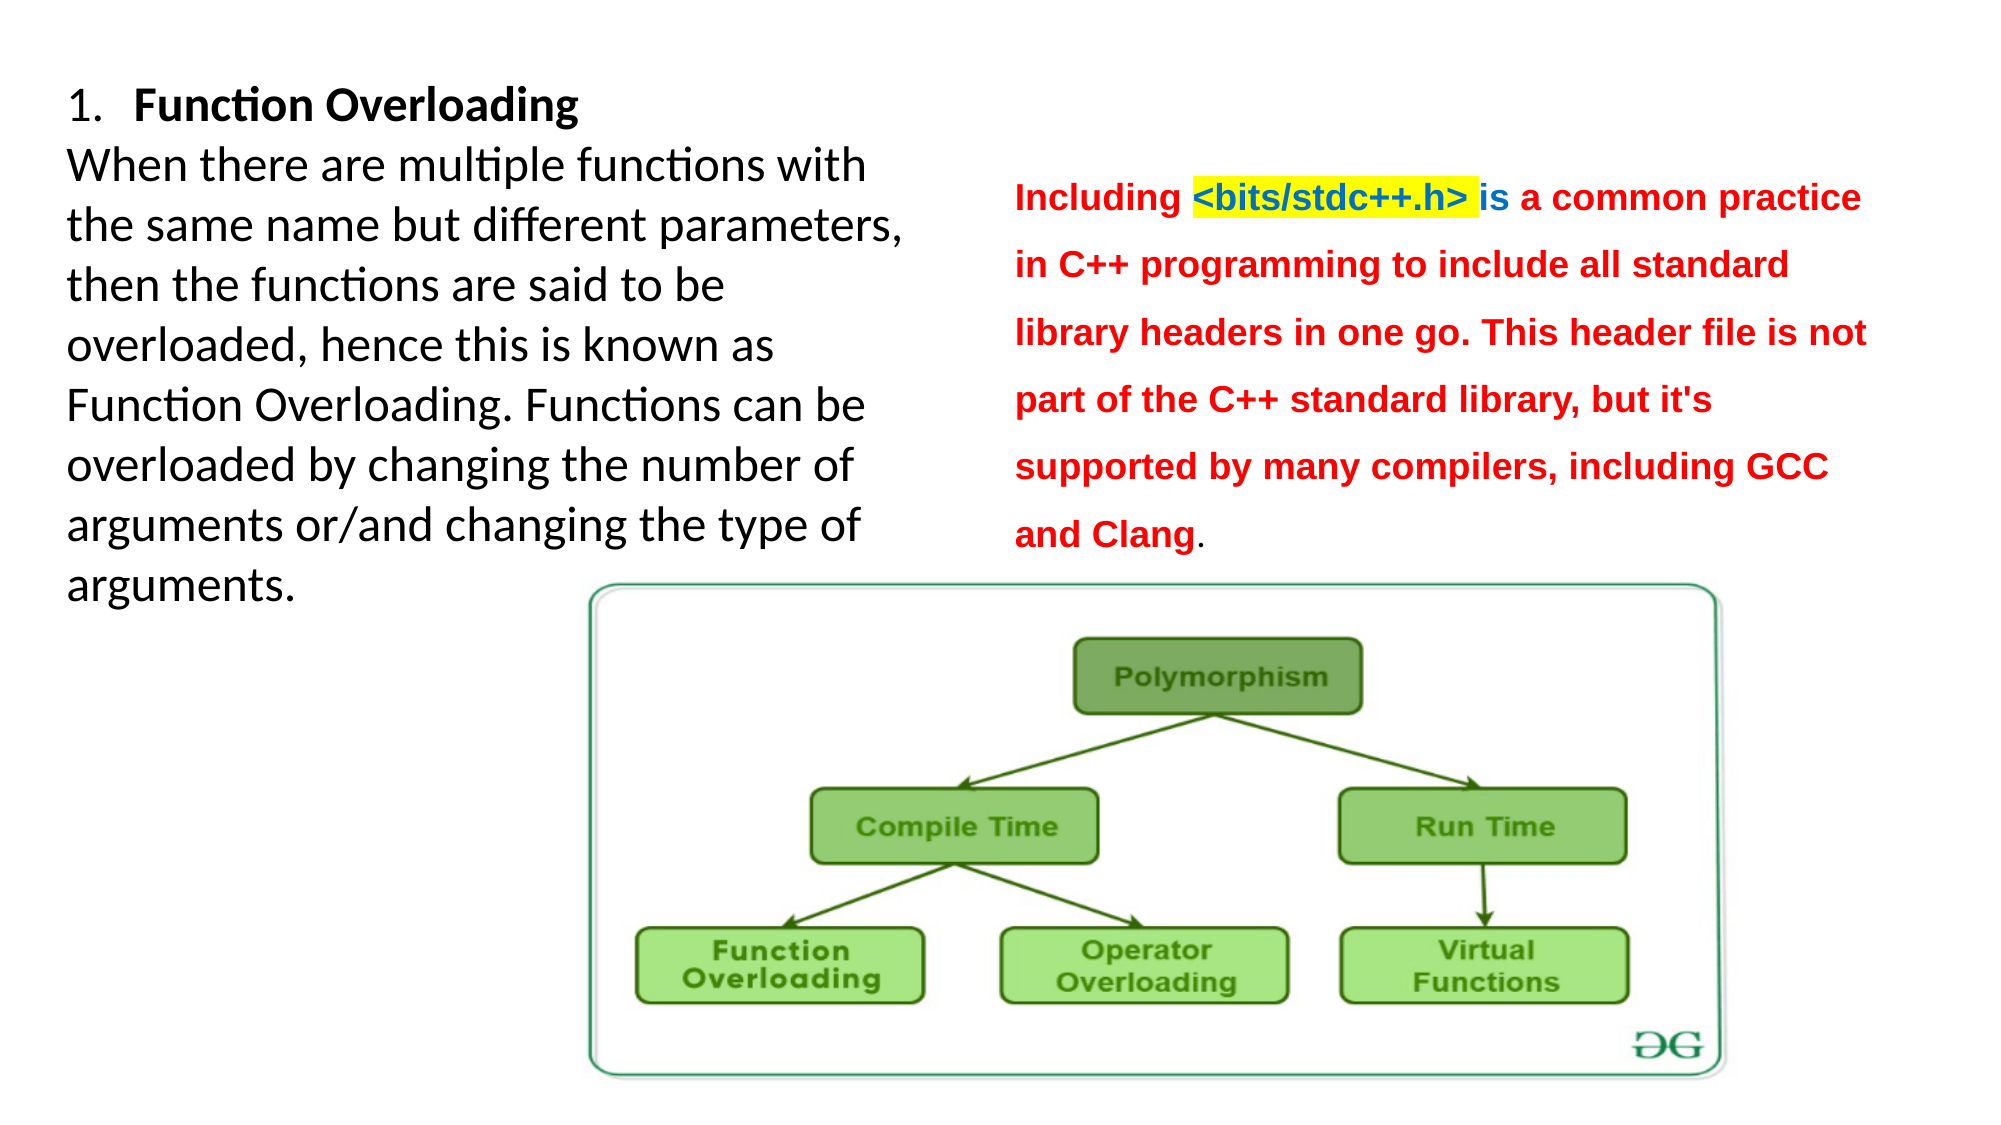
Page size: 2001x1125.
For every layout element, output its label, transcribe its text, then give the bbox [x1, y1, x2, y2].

text_box Including <bits/stdc++.h> is a common practice in C++ programming to include all standard library headers in one go. This header file is not part of the C++ standard library, but it's supported by many compilers, including GCC and Clang. [999, 142, 1892, 563]
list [562, 565, 1749, 1096]
text_box Function Overloading When there are multiple functions with the same name but different parameters, then the functions are said to be overloaded, hence this is known as Function Overloading. Functions can be overloaded by changing the number of arguments or/and changing the type of arguments. [51, 64, 944, 620]
